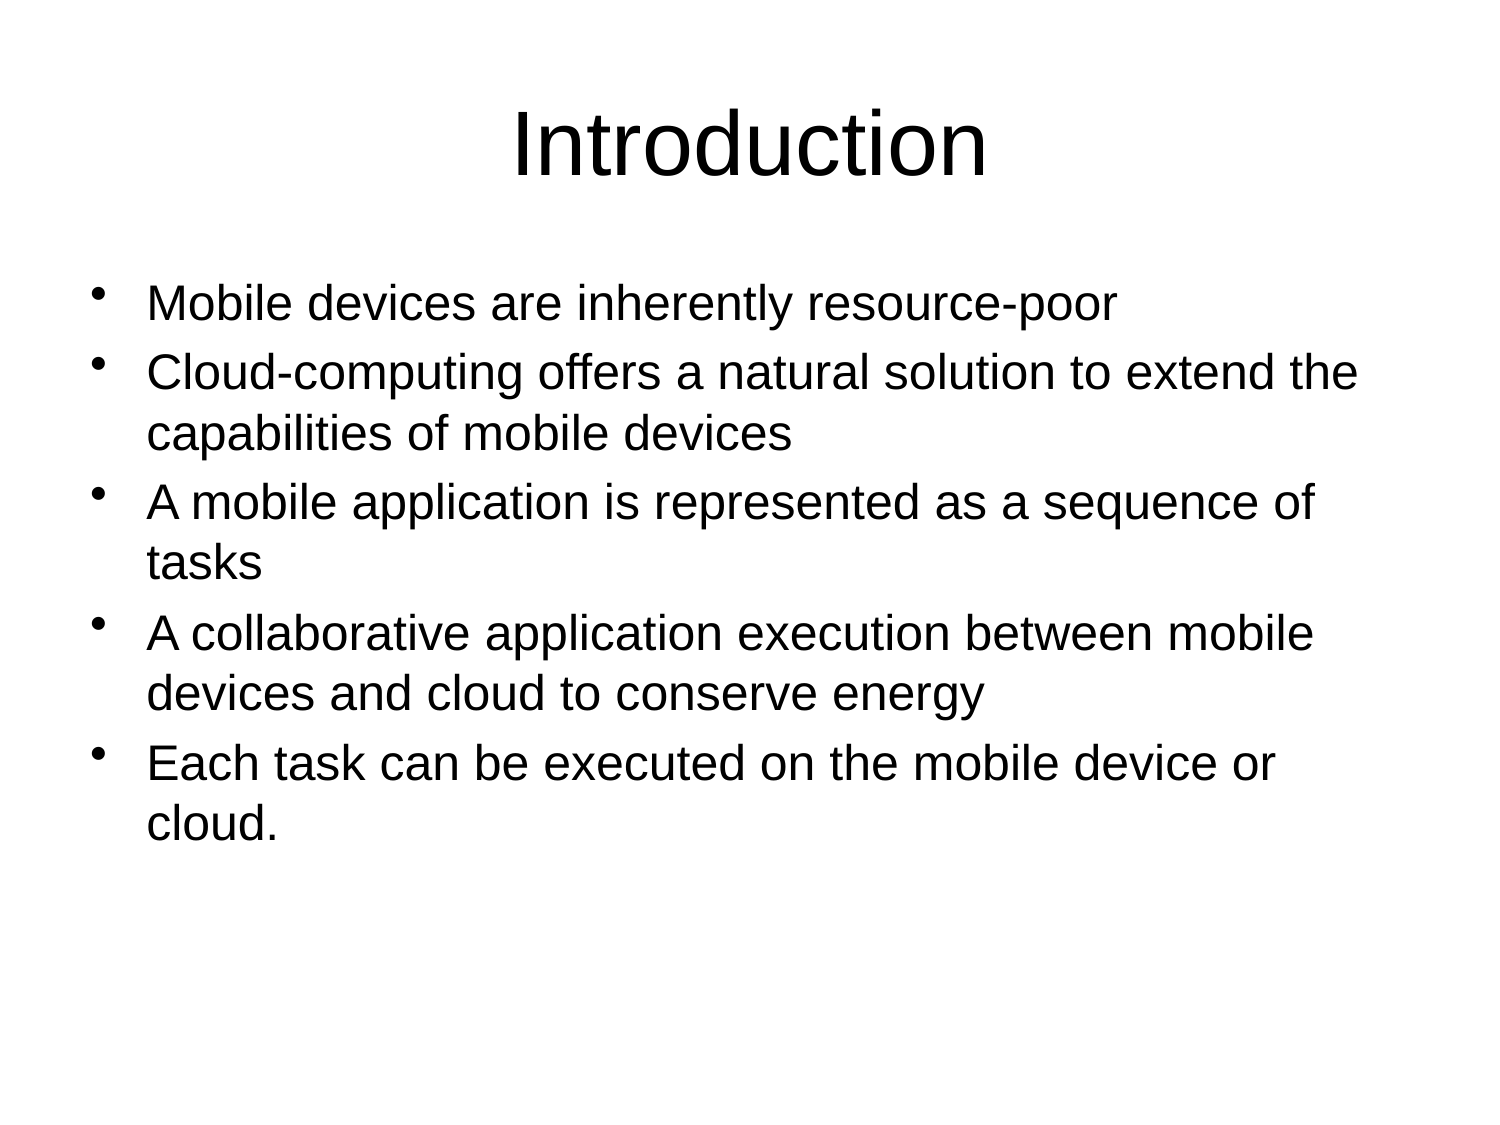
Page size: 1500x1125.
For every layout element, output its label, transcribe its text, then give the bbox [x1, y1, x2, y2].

list Mobile devices are inherently resource-poor Cloud-computing offers a natural solution to extend the capabilities of mobile devices A mobile application is represented as a sequence of tasks A collaborative application execution between mobile devices and cloud to conserve energy Each task can be executed on the mobile device or cloud. [74, 262, 1426, 1006]
title Introduction [74, 44, 1426, 233]
